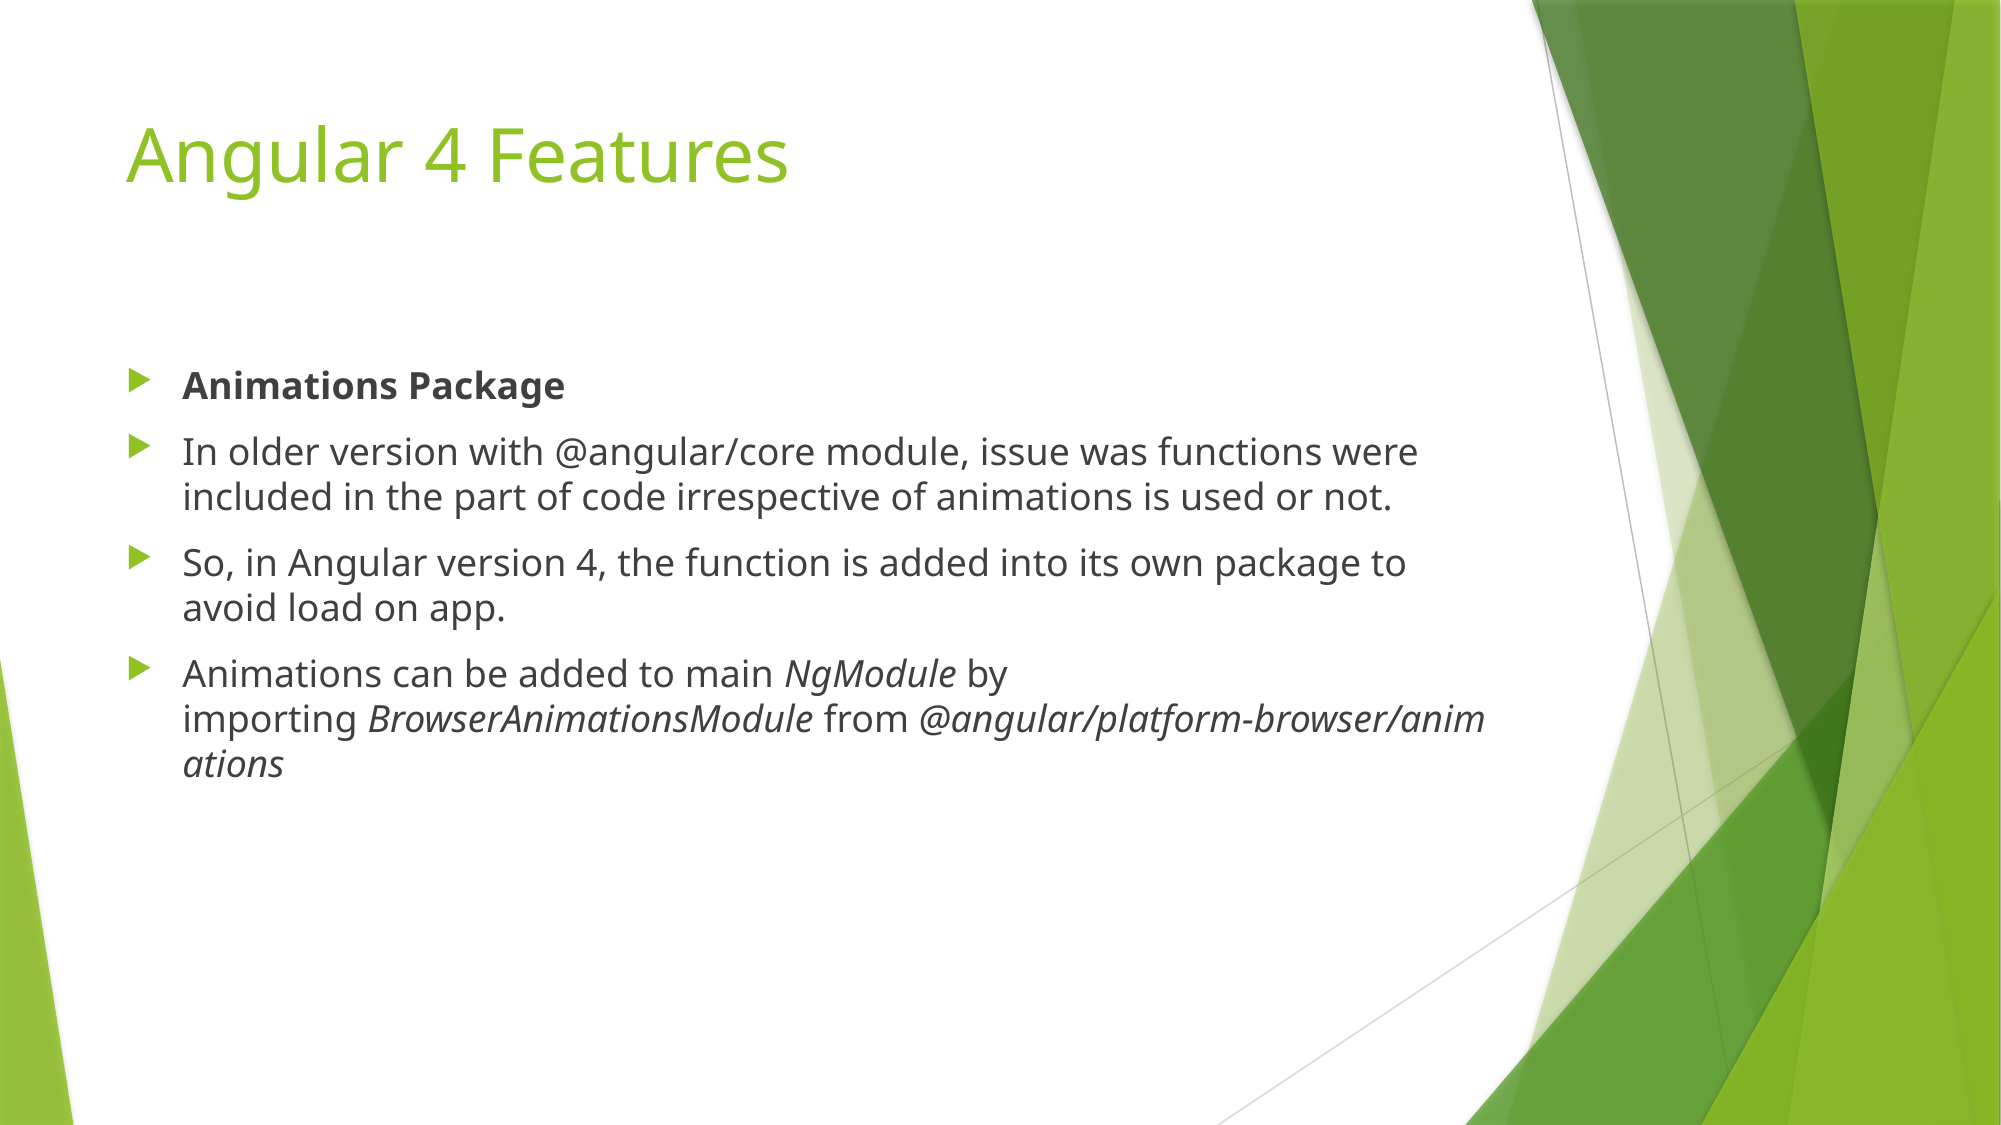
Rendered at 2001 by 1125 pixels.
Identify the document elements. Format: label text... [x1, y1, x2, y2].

title Angular 4 Features [111, 99, 1522, 317]
list Animations Package In older version with @angular/core module, issue was functions were included in the part of code irrespective of animations is used or not. So, in Angular version 4, the function is added into its own package to avoid load on app. Animations can be added to main NgModule by importing BrowserAnimationsModule from @angular/platform-browser/animations [111, 354, 1522, 992]
